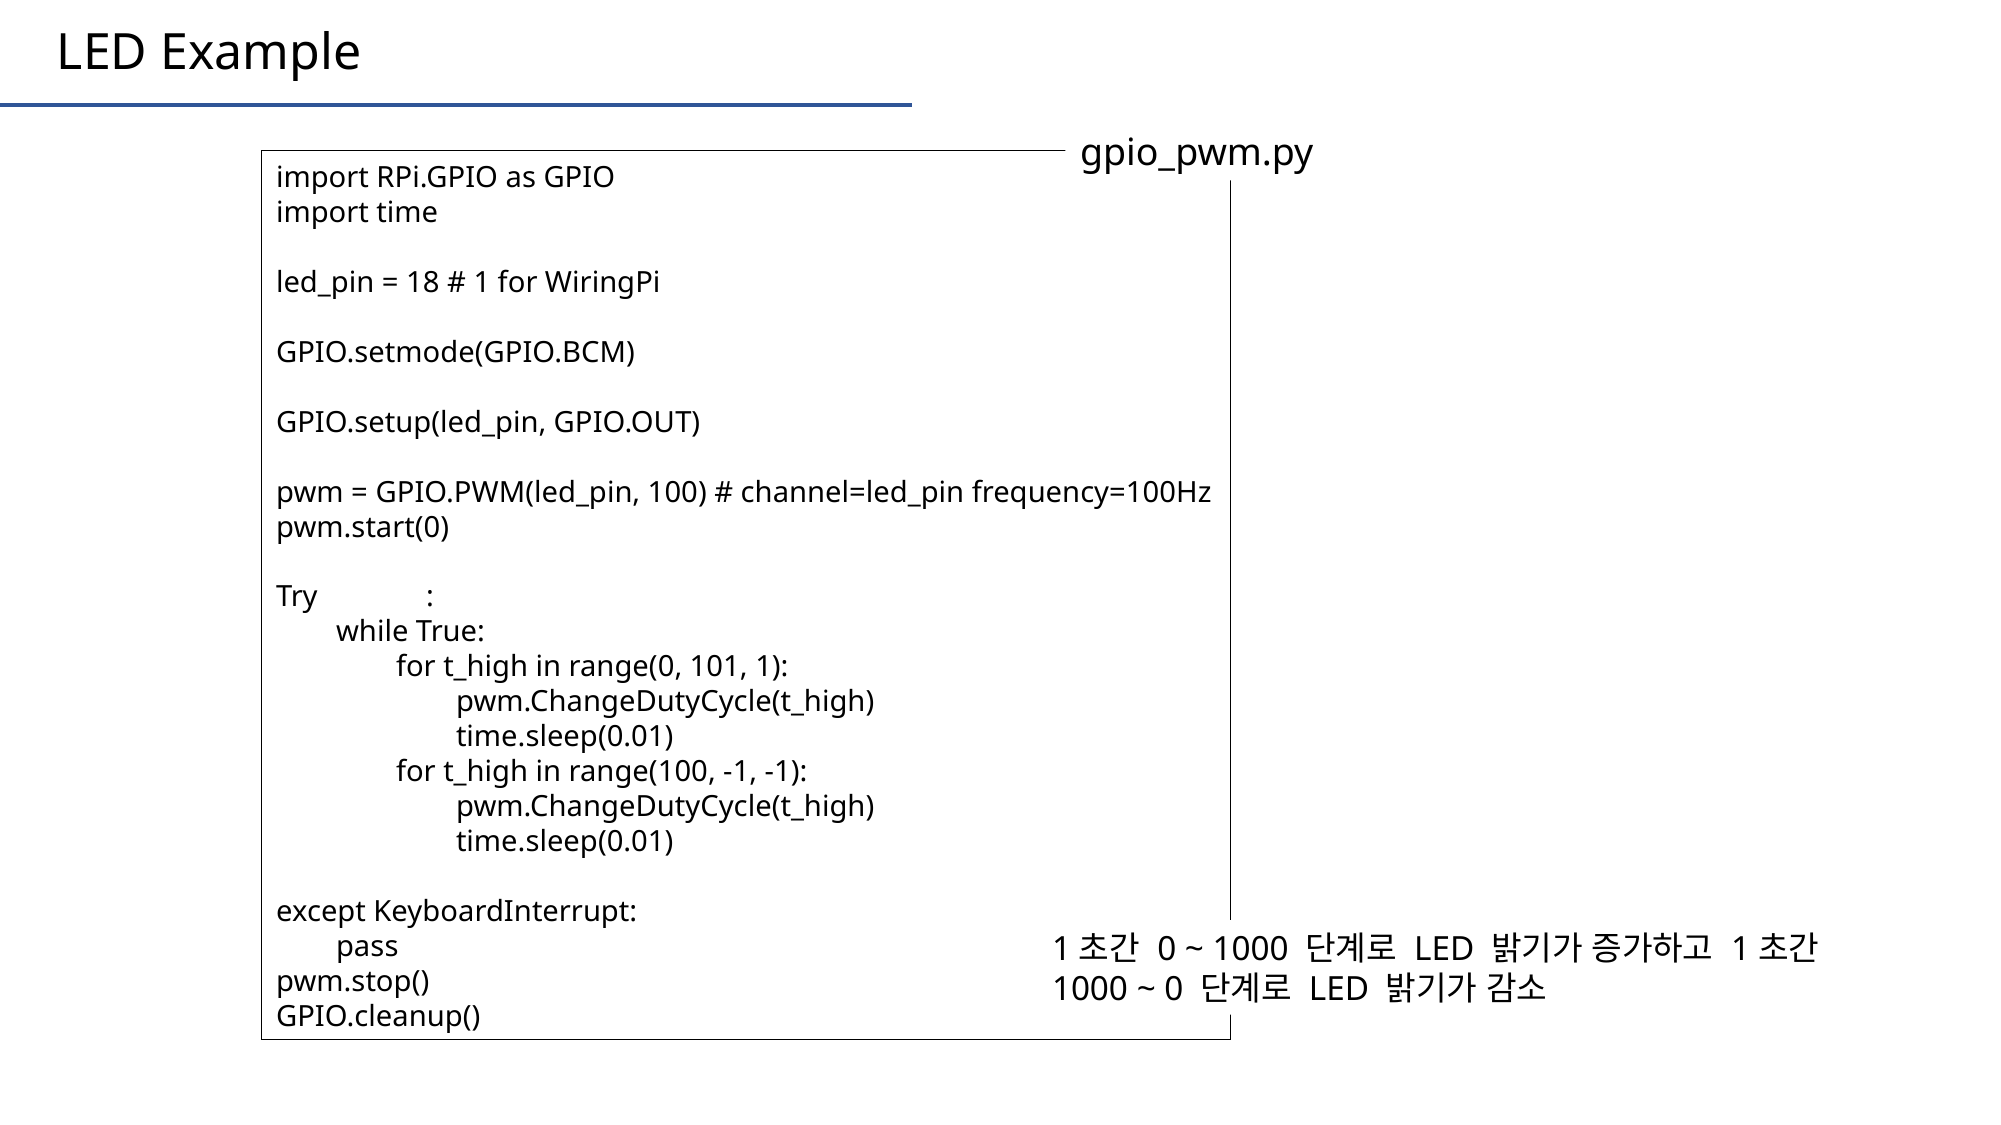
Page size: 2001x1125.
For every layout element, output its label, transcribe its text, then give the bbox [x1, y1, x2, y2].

text_box LED Example [42, 12, 377, 88]
text_box import RPi.GPIO as GPIO import time led_pin = 18 # 1 for WiringPi GPIO.setmode(GPIO.BCM) GPIO.setup(led_pin, GPIO.OUT) pwm = GPIO.PWM(led_pin, 100) # channel=led_pin frequency=100Hz pwm.start(0) Try : while True: for t_high in range(0, 101, 1): pwm.ChangeDutyCycle(t_high) time.sleep(0.01) for t_high in range(100, -1, -1): pwm.ChangeDutyCycle(t_high) time.sleep(0.01) except KeyboardInterrupt: pass pwm.stop() GPIO.cleanup() [261, 150, 1231, 1040]
text_box gpio_pwm.py [1065, 120, 1329, 181]
text_box 1초간 0 ~ 1000 단계로 LED 밝기가 증가하고 1초간 1000 ~ 0 단계로 LED 밝기가 감소 [1037, 920, 1865, 1015]
